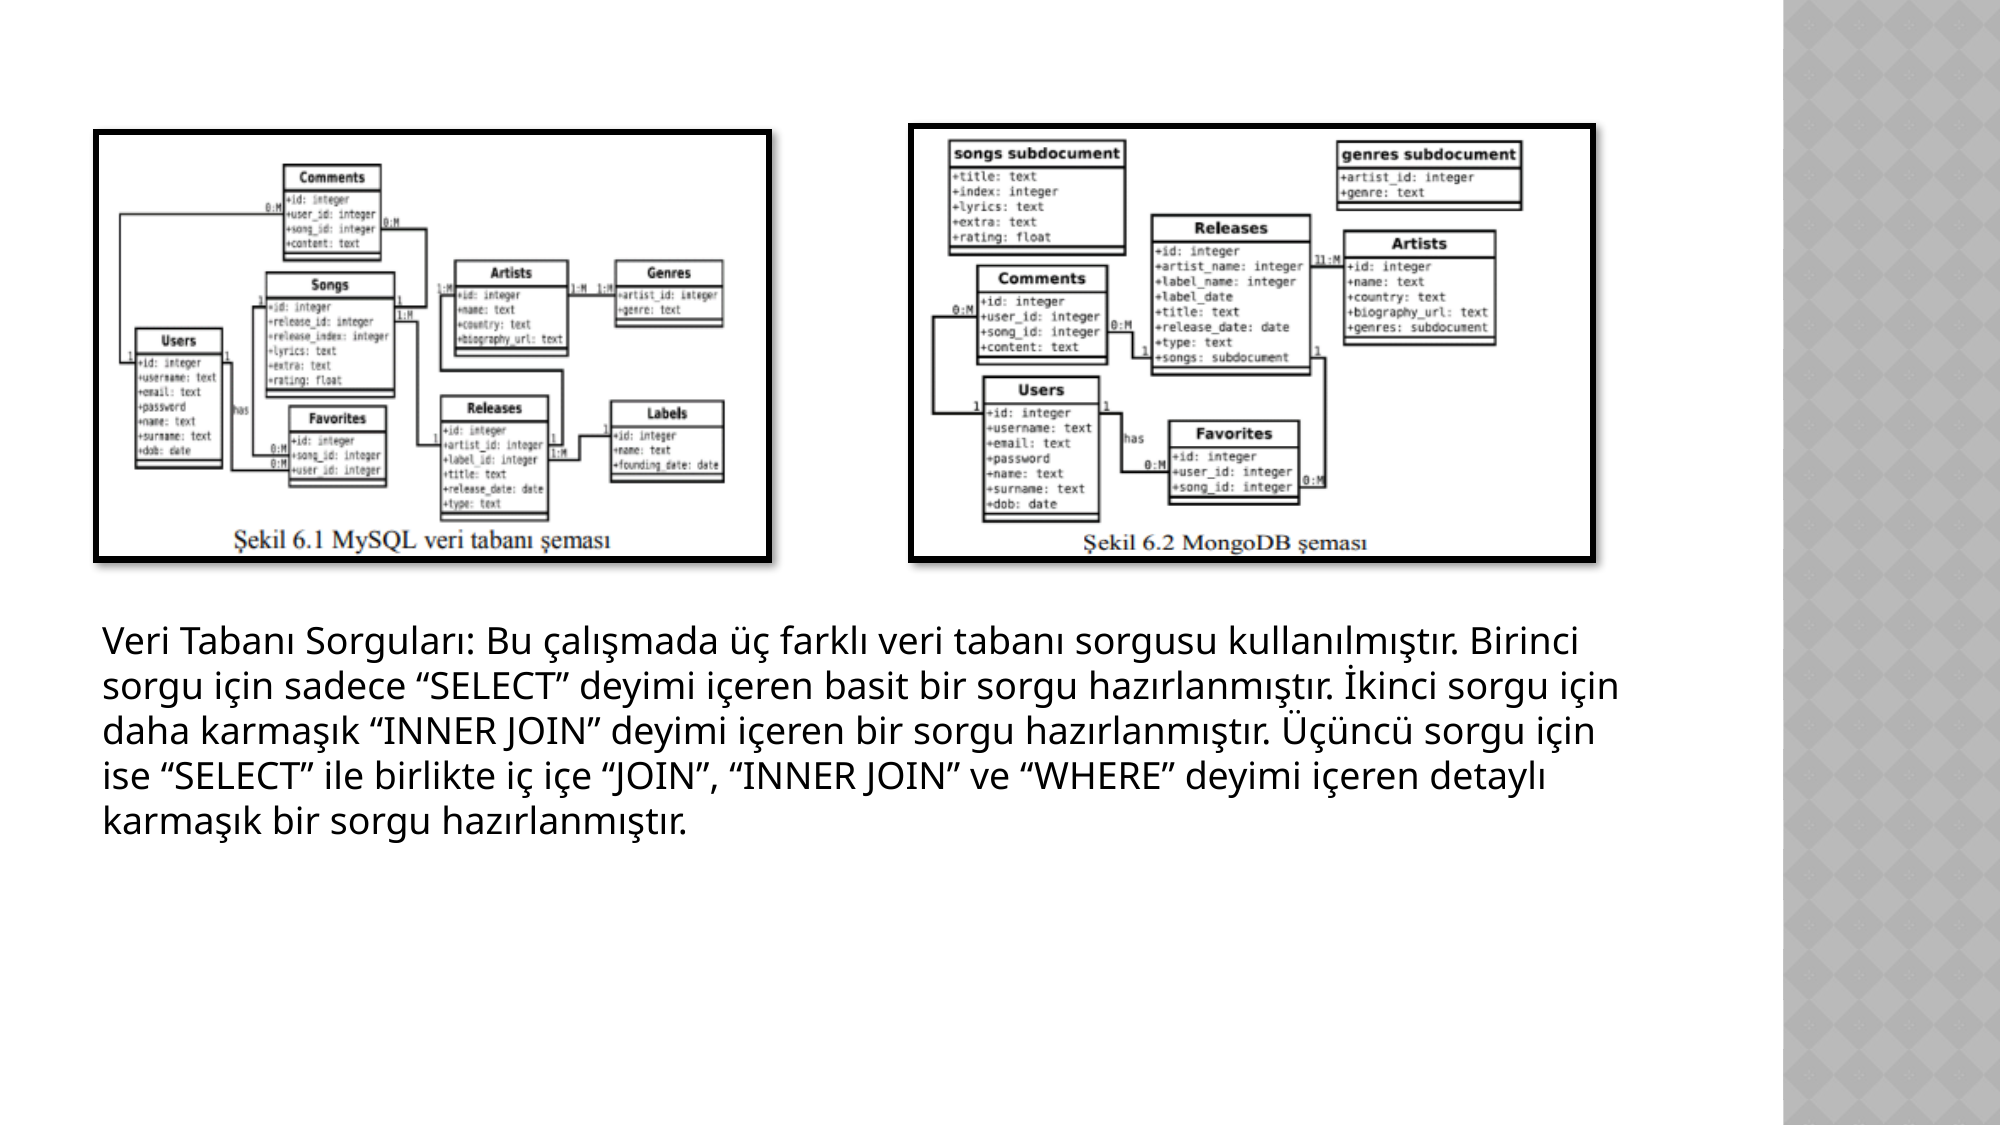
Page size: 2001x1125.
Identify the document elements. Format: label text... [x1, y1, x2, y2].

picture [98, 134, 766, 557]
picture [913, 128, 1591, 557]
text_box Veri Tabanı Sorguları: Bu çalışmada üç farklı veri tabanı sorgusu kullanılmıştır. Birinci sorgu için sadece “SELECT” deyimi içeren basit bir sorgu hazırlanmıştır. İkinci sorgu için daha karmaşık “INNER JOIN” deyimi içeren bir sorgu hazırlanmıştır. Üçüncü sorgu için ise “SELECT” ile birlikte iç içe “JOIN”, “INNER JOIN” ve “WHERE” deyimi içeren detaylı karmaşık bir sorgu hazırlanmıştır. [87, 609, 1657, 850]
